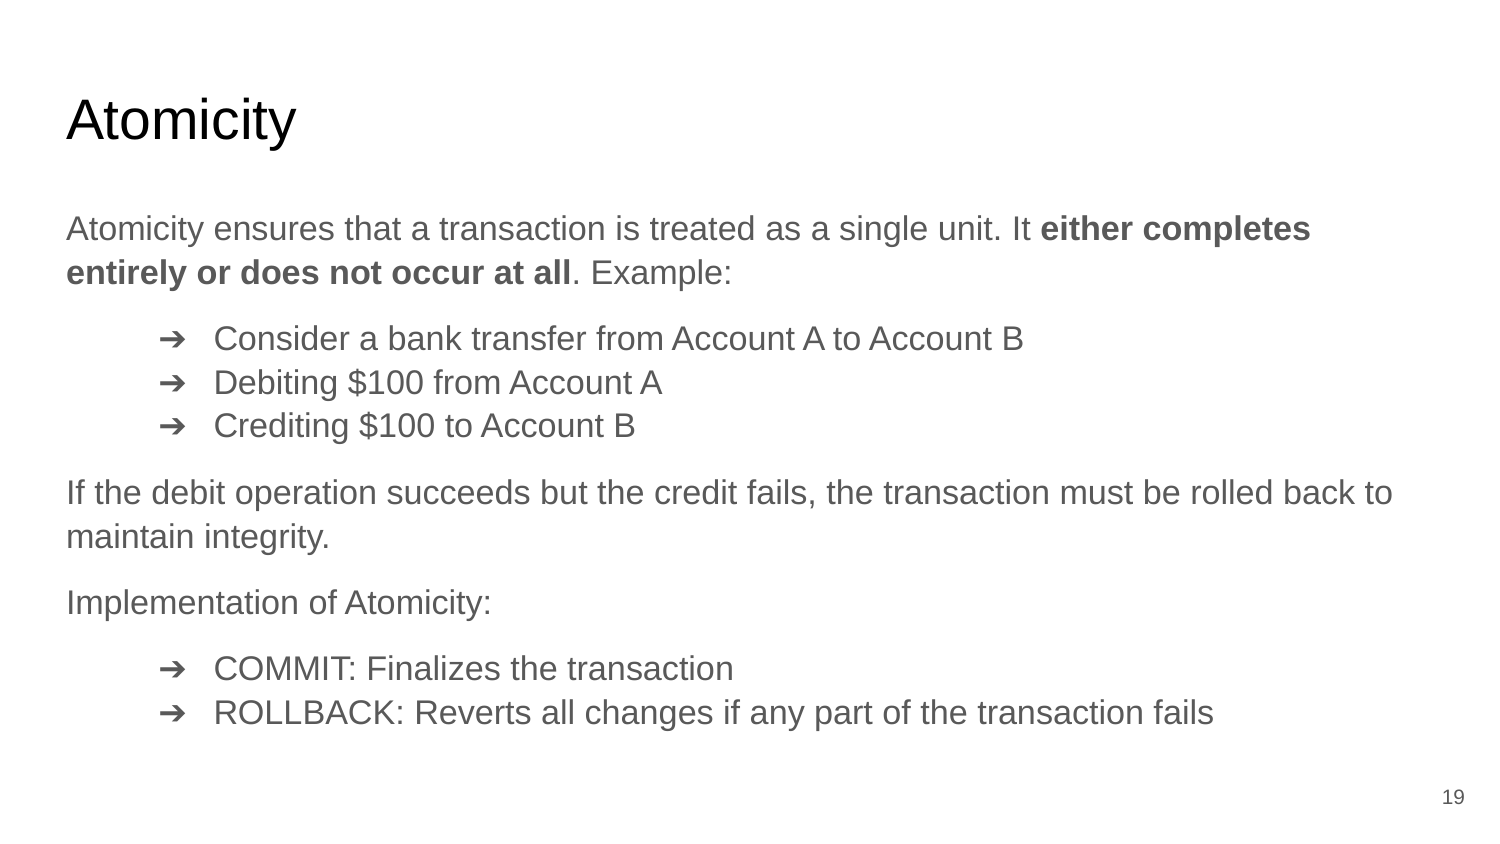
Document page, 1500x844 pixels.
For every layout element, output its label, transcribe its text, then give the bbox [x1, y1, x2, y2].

list Atomicity ensures that a transaction is treated as a single unit. It either completes entirely or does not occur at all. Example: Consider a bank transfer from Account A to Account B Debiting $100 from Account A Crediting $100 to Account B If the debit operation succeeds but the credit fails, the transaction must be rolled back to maintain integrity. Implementation of Atomicity: COMMIT: Finalizes the transaction ROLLBACK: Reverts all changes if any part of the transaction fails [51, 189, 1449, 750]
slide_number 19 [1389, 764, 1480, 830]
title Atomicity [51, 72, 1449, 167]
